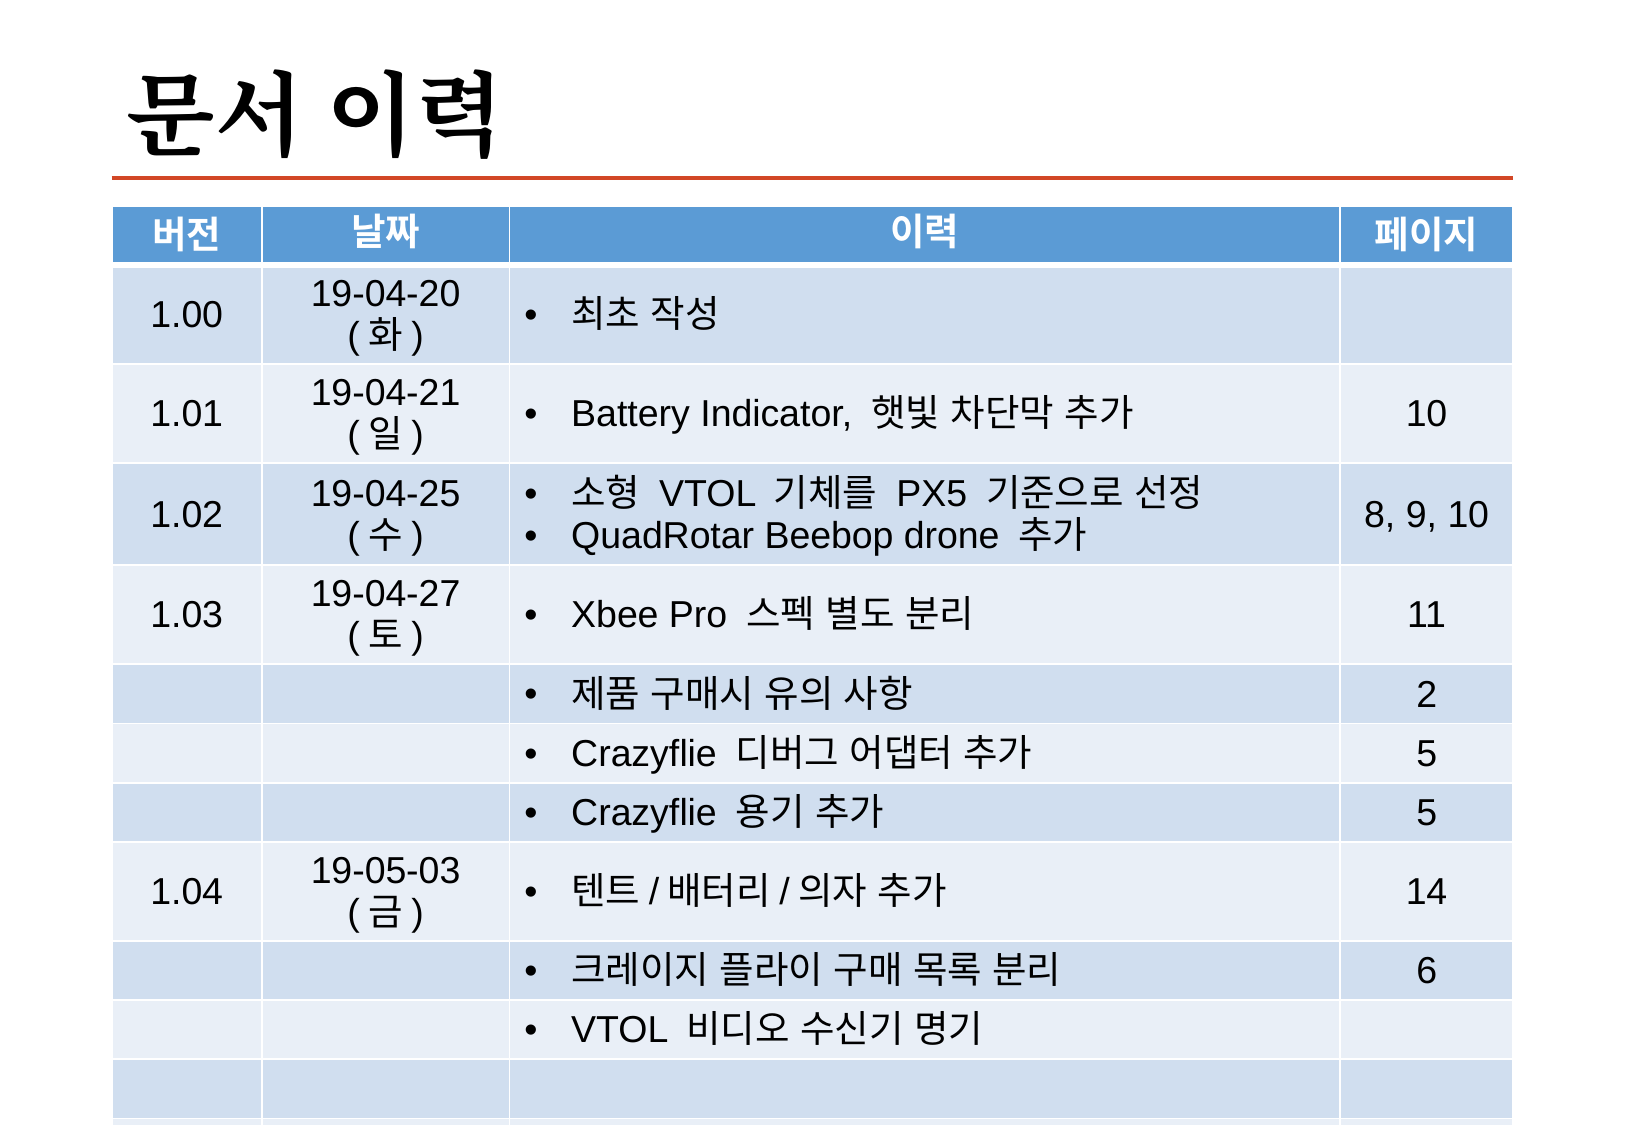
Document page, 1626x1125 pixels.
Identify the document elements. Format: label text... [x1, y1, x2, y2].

table_cell [263, 665, 509, 723]
table_cell [263, 784, 509, 841]
title 문서 이력 [111, 59, 1514, 179]
table_cell 5 [1341, 724, 1512, 782]
table_header 페이지 [1341, 207, 1512, 262]
table_cell 10 [1341, 365, 1512, 462]
table_cell [510, 1119, 1339, 1125]
table_cell [1341, 1001, 1512, 1058]
table_cell 1.02 [113, 464, 261, 564]
table_cell [1341, 1119, 1512, 1125]
table_cell [113, 665, 261, 723]
table_cell [263, 1001, 509, 1058]
table_header 날짜 [263, 207, 509, 262]
table_cell 14 [1341, 843, 1512, 940]
table_cell 소형 VTOL 기체를 PX5 기준으로 선정 QuadRotar Beebop drone 추가 [510, 464, 1339, 564]
table_cell [1341, 1060, 1512, 1118]
table_cell 2 [1341, 665, 1512, 723]
table_cell 8, 9, 10 [1341, 464, 1512, 564]
table_cell [263, 1060, 509, 1118]
table_cell 최초 작성 [510, 268, 1339, 363]
table_cell 19-05-03(금) [263, 843, 509, 940]
table_cell [113, 1001, 261, 1058]
table_cell Battery Indicator, 햇빛 차단막 추가 [510, 365, 1339, 462]
table_cell [1341, 268, 1512, 363]
table_cell [113, 1060, 261, 1118]
table_cell 1.03 [113, 566, 261, 663]
table_cell 6 [1341, 942, 1512, 999]
table_cell [113, 784, 261, 841]
table_cell 1.00 [113, 268, 261, 363]
table_cell 크레이지 플라이 구매 목록 분리 [510, 942, 1339, 999]
table_cell 1.04 [113, 843, 261, 940]
table_cell [113, 1119, 261, 1125]
table_cell [263, 724, 509, 782]
table_cell [510, 1060, 1339, 1118]
table_cell [113, 724, 261, 782]
table_cell 19-04-21(일) [263, 365, 509, 462]
table_cell Xbee Pro 스펙 별도 분리 [510, 566, 1339, 663]
table_cell Crazyflie 디버그 어댑터 추가 [510, 724, 1339, 782]
table_cell 텐트/배터리/의자 추가 [510, 843, 1339, 940]
table_cell 19-04-27(토) [263, 566, 509, 663]
table_cell 1.01 [113, 365, 261, 462]
table_cell 5 [1341, 784, 1512, 841]
table_cell [263, 942, 509, 999]
table_cell 11 [1341, 566, 1512, 663]
table_cell Crazyflie 용기 추가 [510, 784, 1339, 841]
table_cell 제품 구매시 유의 사항 [510, 665, 1339, 723]
table_cell 19-04-20(화) [263, 268, 509, 363]
table_cell 19-04-25(수) [263, 464, 509, 564]
table_header 이력 [510, 207, 1339, 262]
table_cell [113, 942, 261, 999]
table_cell VTOL 비디오 수신기 명기 [510, 1001, 1339, 1058]
table_header 버전 [113, 207, 261, 262]
table_cell [263, 1119, 509, 1125]
